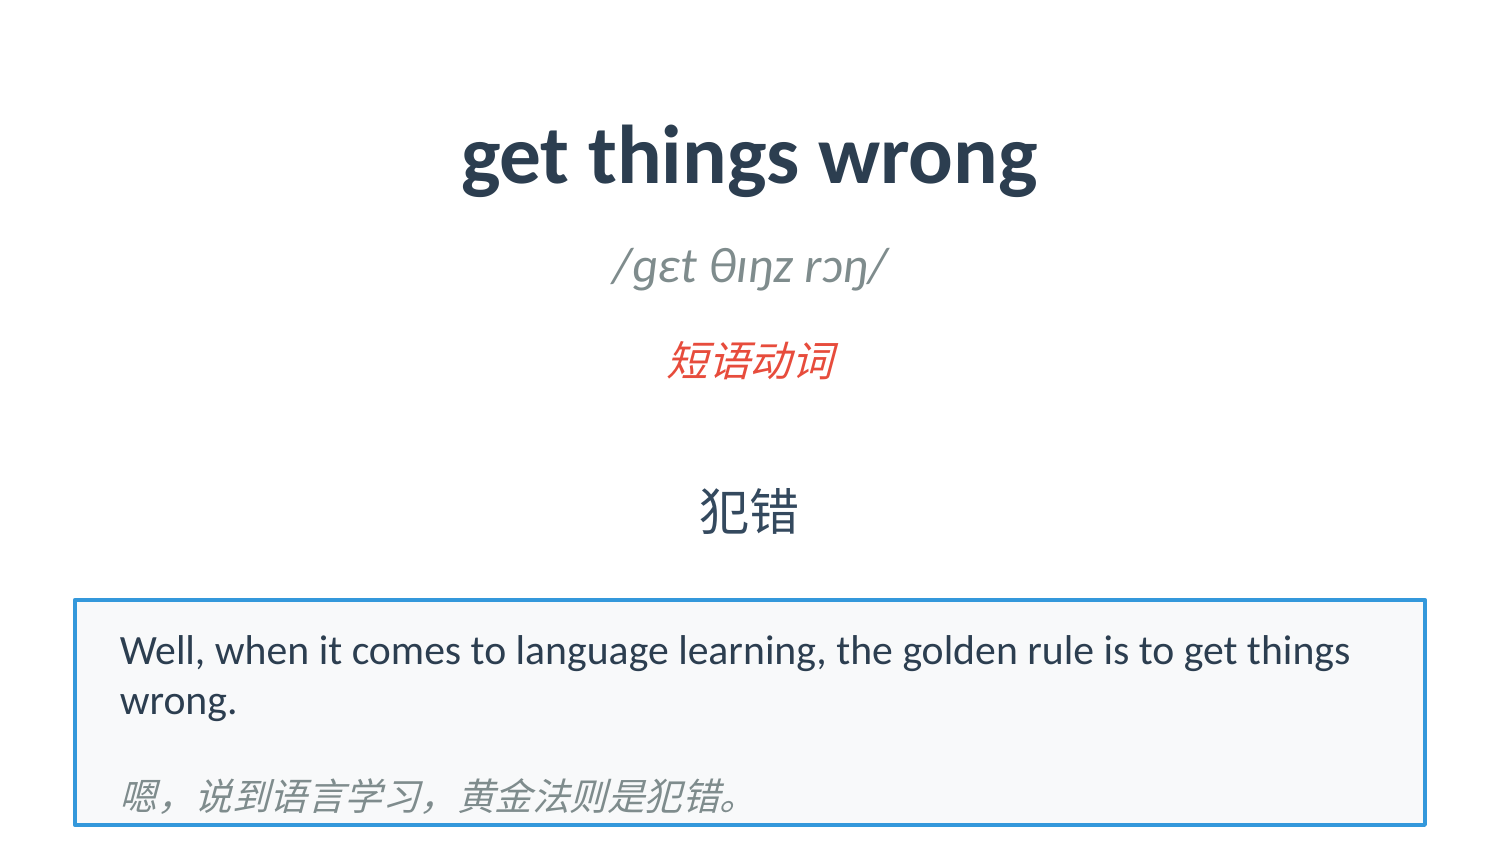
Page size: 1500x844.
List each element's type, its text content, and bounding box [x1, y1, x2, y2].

text_box get things wrong [74, 74, 1425, 224]
text_box /ɡɛt θɪŋz rɔŋ/ [74, 224, 1425, 300]
text_box 犯错 [74, 449, 1425, 570]
text_box Well, when it comes to language learning, the golden rule is to get things wrong. 嗯，说到语言学习，黄金法则是犯错。 [104, 629, 1380, 810]
text_box 短语动词 [74, 329, 1425, 390]
text_box [74, 599, 1425, 825]
